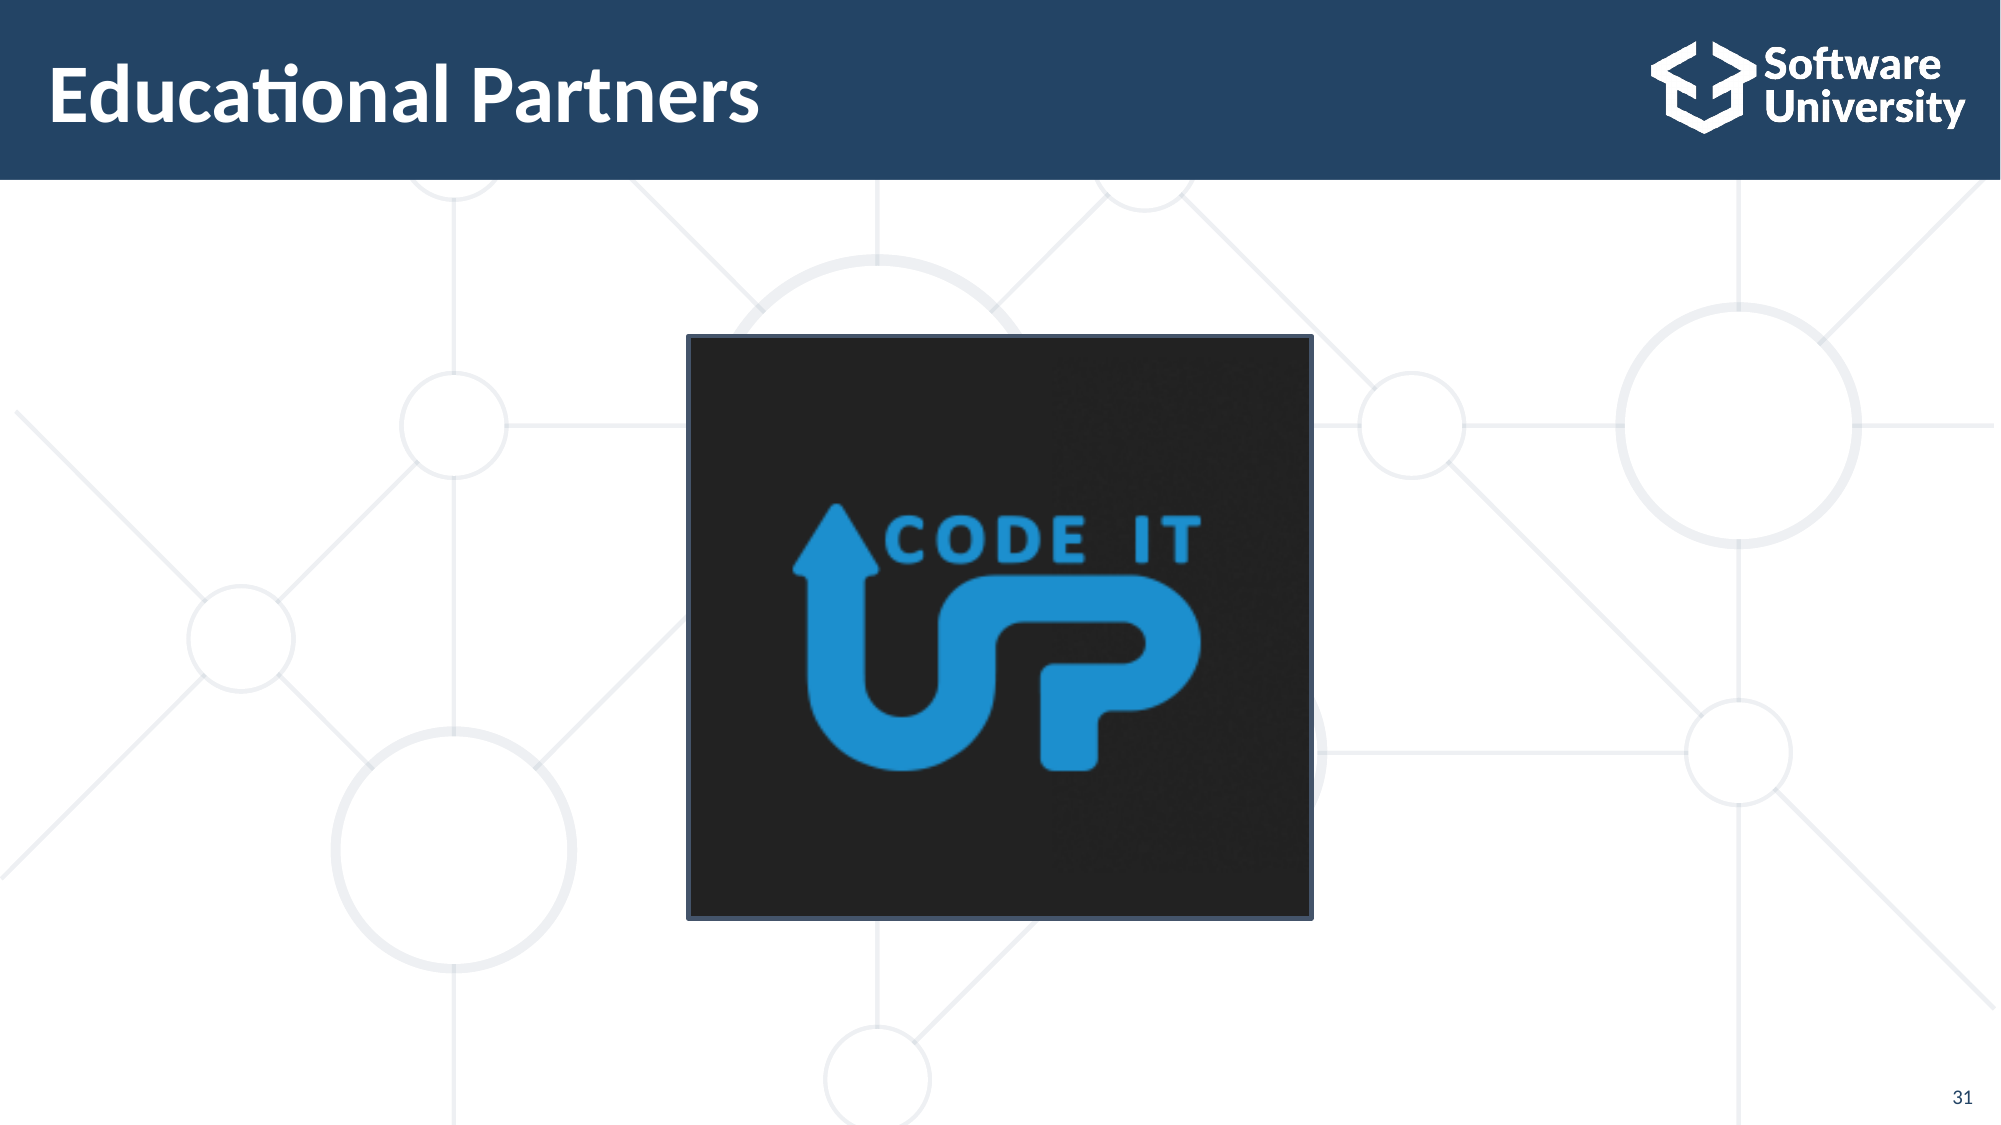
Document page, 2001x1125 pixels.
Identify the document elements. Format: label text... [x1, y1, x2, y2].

picture [1651, 41, 1966, 134]
picture [690, 338, 1310, 917]
slide_number 31 [1927, 1067, 1989, 1117]
title Educational Partners [31, 16, 1625, 162]
